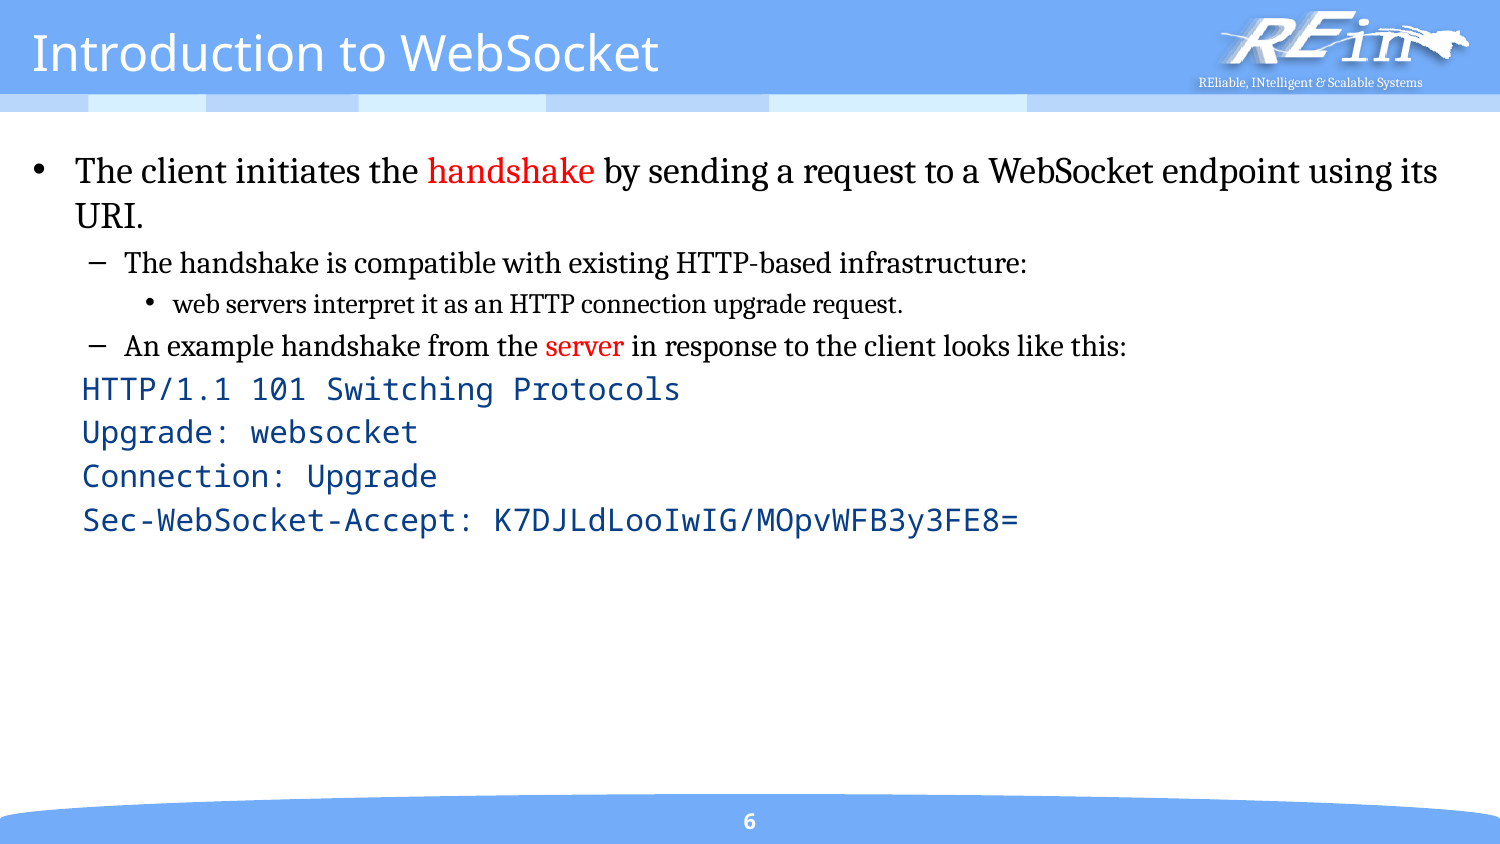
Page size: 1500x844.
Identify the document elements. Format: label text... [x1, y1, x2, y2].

title Introduction to WebSocket [17, 17, 1136, 86]
list The client initiates the handshake by sending a request to a WebSocket endpoint using its URI. The handshake is compatible with existing HTTP-based infrastructure: web servers interpret it as an HTTP connection upgrade request. An example handshake from the server in response to the client looks like this: HTTP/1.1 101 Switching Protocols Upgrade: websocket Connection: Upgrade Sec-WebSocket-Accept: K7DJLdLooIwIG/MOpvWFB3y3FE8= [17, 138, 1459, 786]
slide_number 6 [667, 802, 833, 842]
